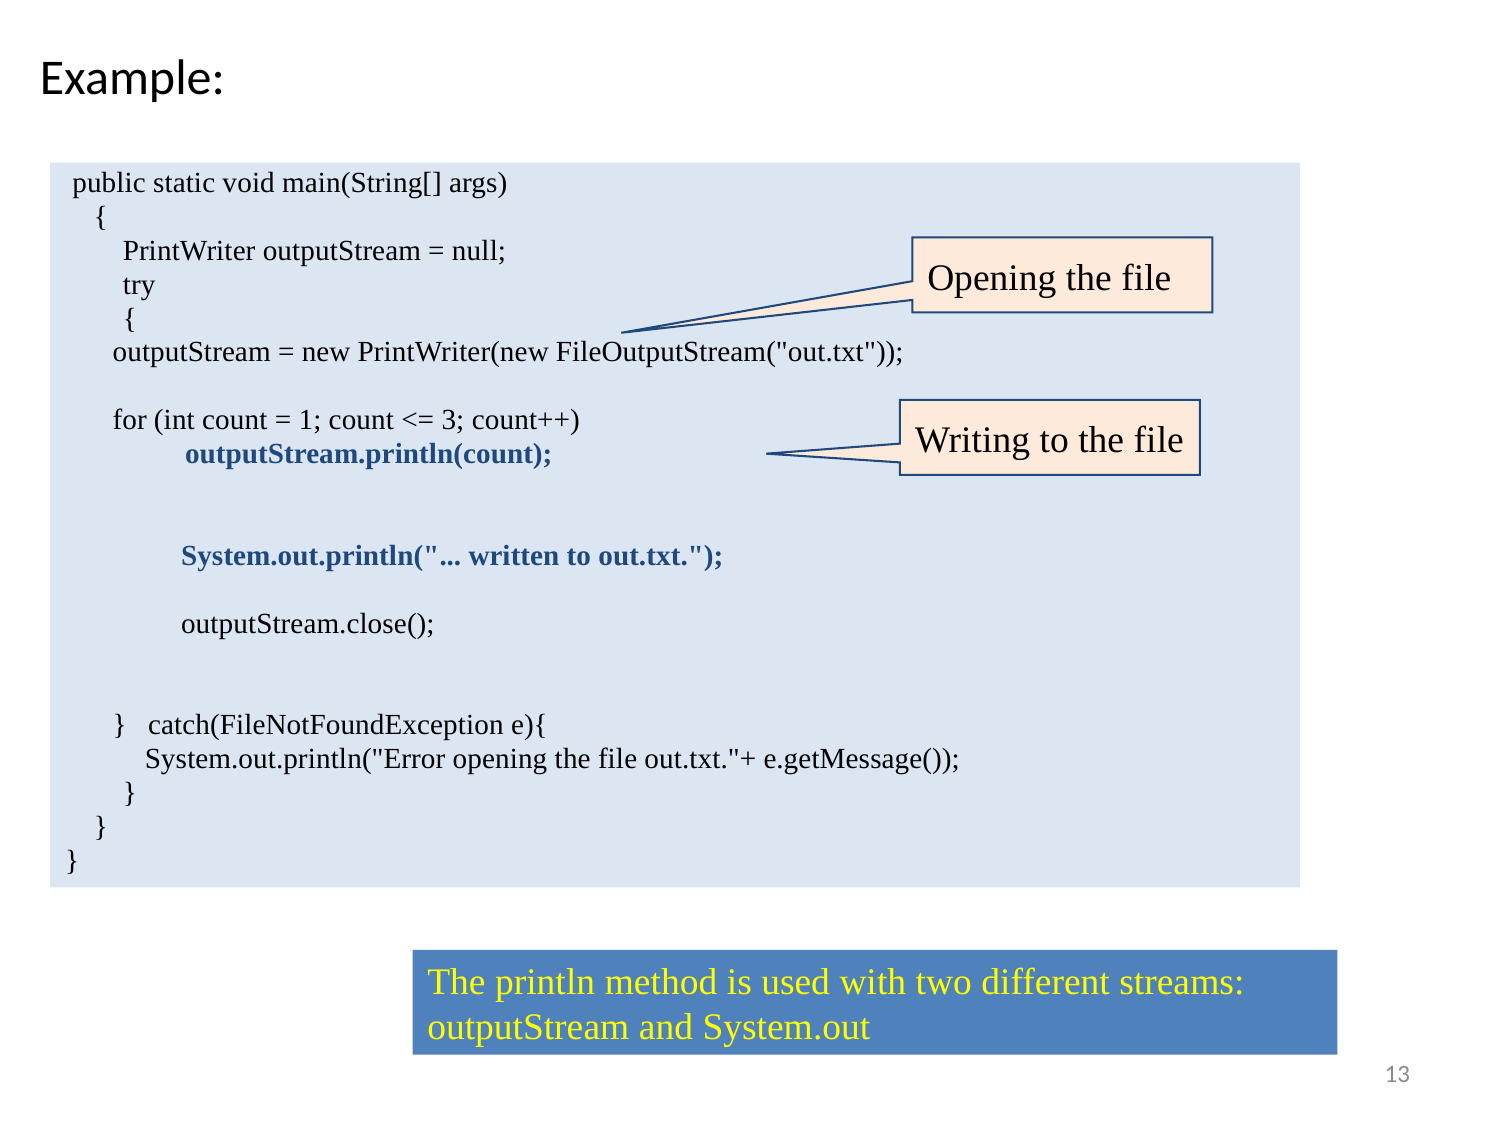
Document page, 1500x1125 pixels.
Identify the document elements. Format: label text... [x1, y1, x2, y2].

text_box The println method is used with two different streams: outputStream and System.out [412, 949, 1338, 1055]
list public static void main(String[] args) { PrintWriter outputStream = null; try { outputStream = new PrintWriter(new FileOutputStream("out.txt")); for (int count = 1; count <= 3; count++) outputStream.println(count); System.out.println("... written to out.txt."); outputStream.close(); } catch(FileNotFoundException e){ System.out.println("Error opening the file out.txt."+ e.getMessage()); } } } [50, 162, 1300, 888]
text_box Example: [24, 37, 288, 113]
text_box Opening the file [621, 237, 1213, 333]
slide_number 13 [1074, 1042, 1425, 1103]
text_box Writing to the file [766, 399, 1200, 475]
